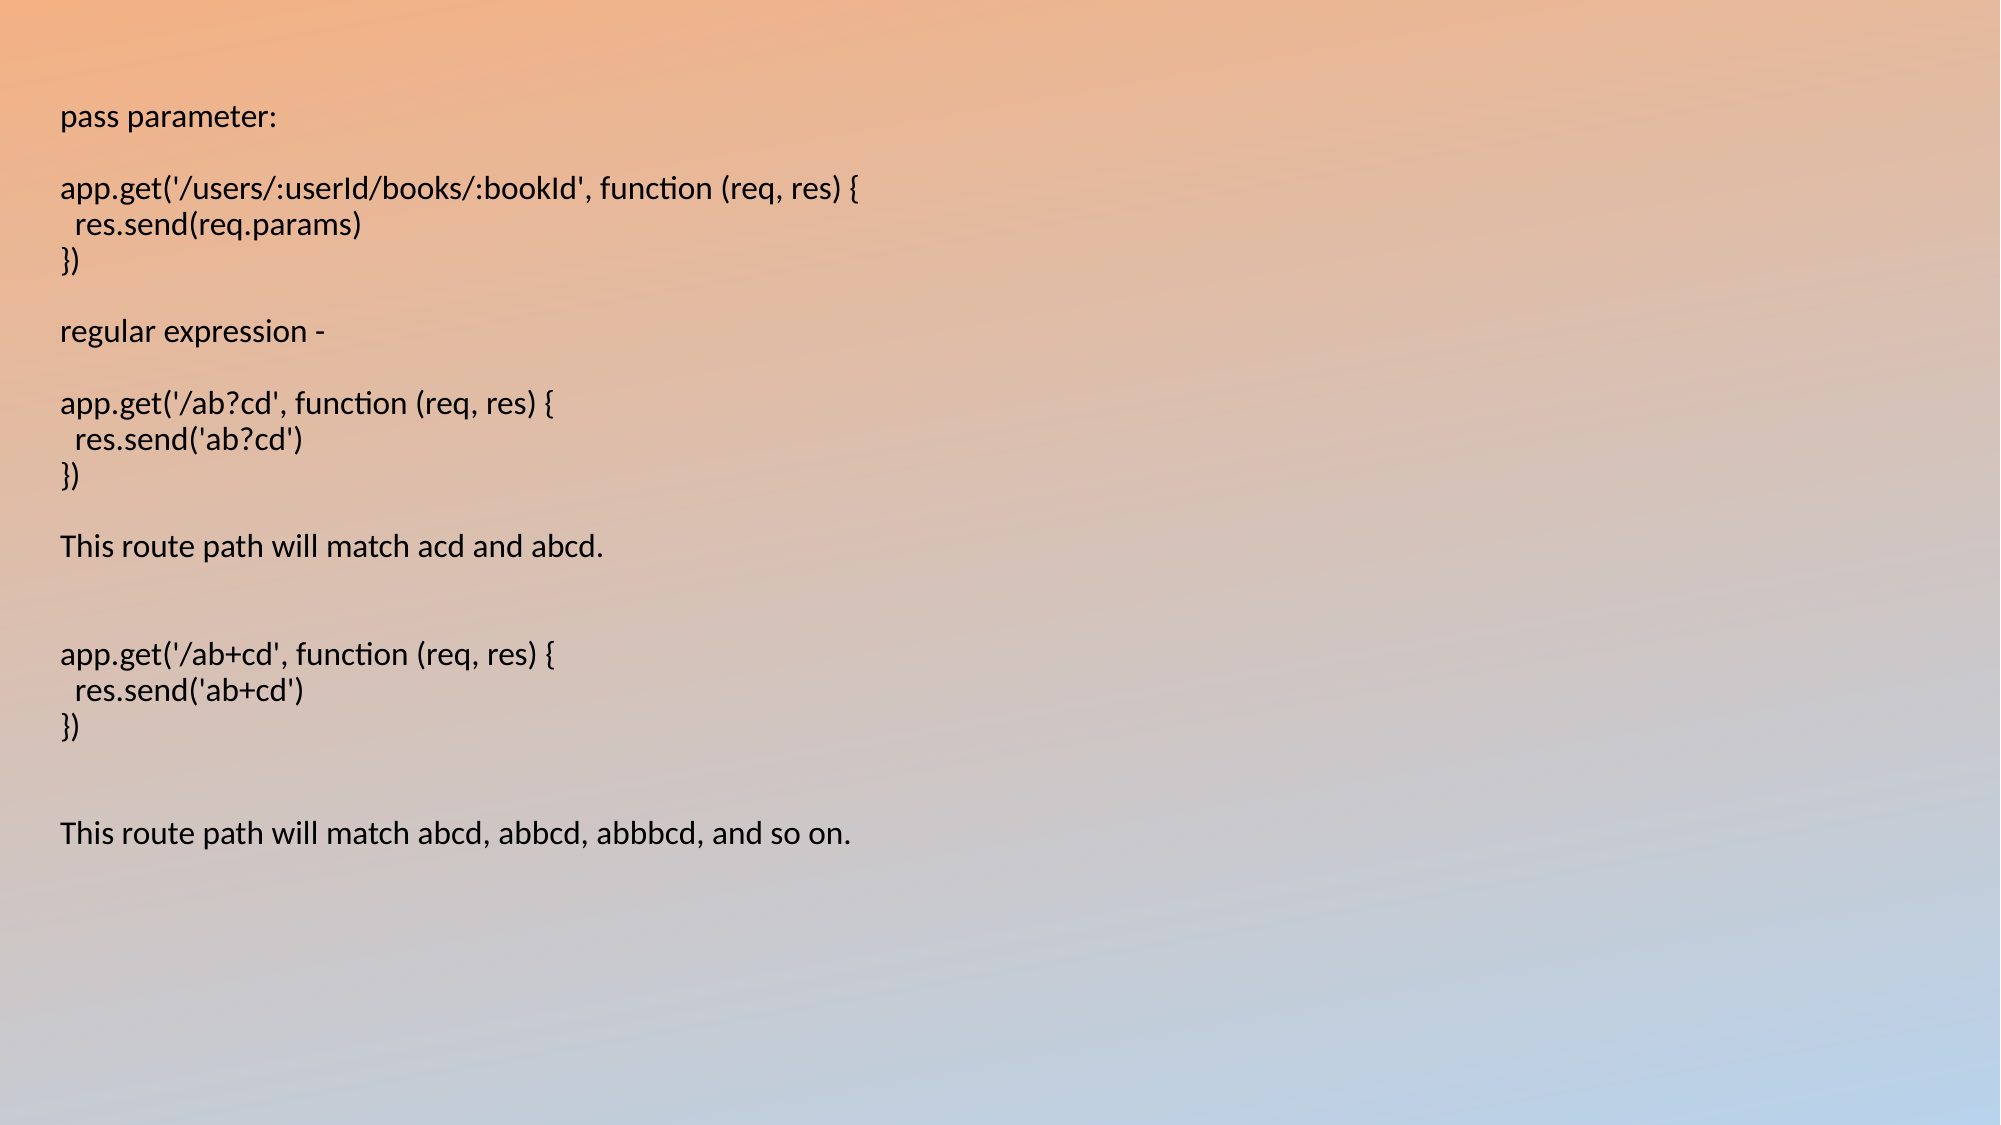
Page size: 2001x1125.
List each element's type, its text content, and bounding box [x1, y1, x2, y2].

title pass parameter: app.get('/users/:userId/books/:bookId', function (req, res) { res.send(req.params) }) regular expression - app.get('/ab?cd', function (req, res) { res.send('ab?cd') }) This route path will match acd and abcd. app.get('/ab+cd', function (req, res) { res.send('ab+cd') }) This route path will match abcd, abbcd, abbbcd, and so on. [45, 61, 1959, 1037]
